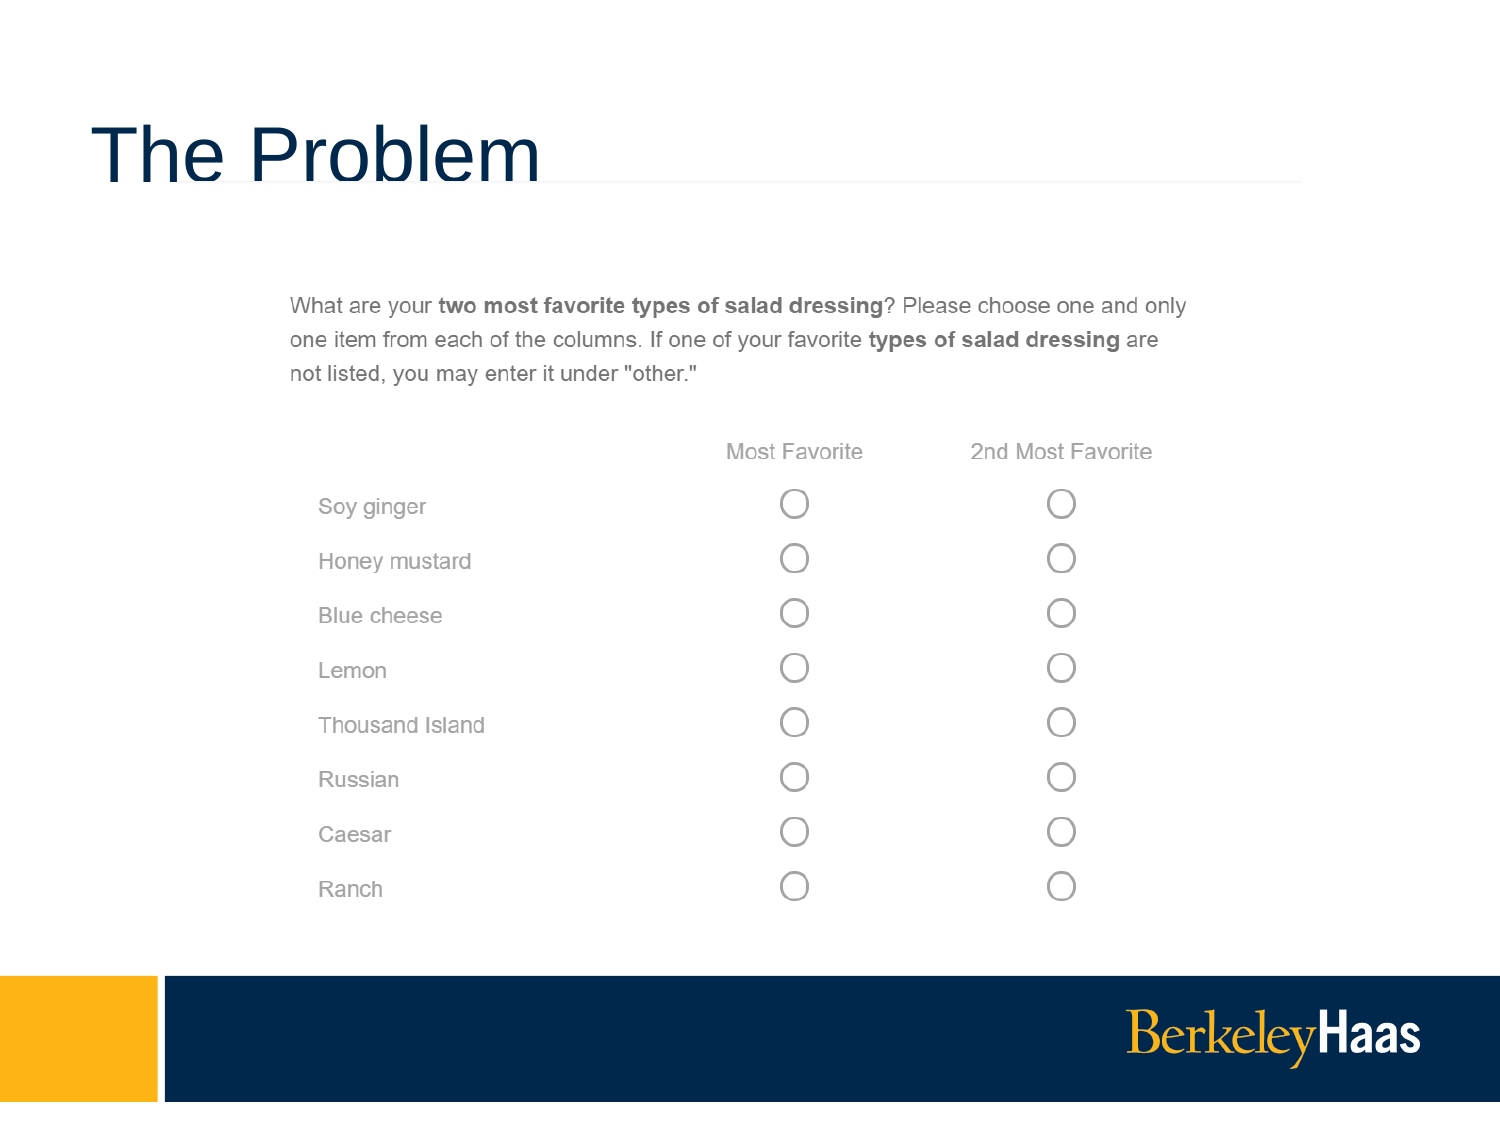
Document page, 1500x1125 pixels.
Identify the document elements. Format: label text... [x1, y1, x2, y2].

picture [177, 180, 1301, 916]
picture [1123, 1006, 1425, 1073]
title The Problem [75, 64, 1425, 238]
